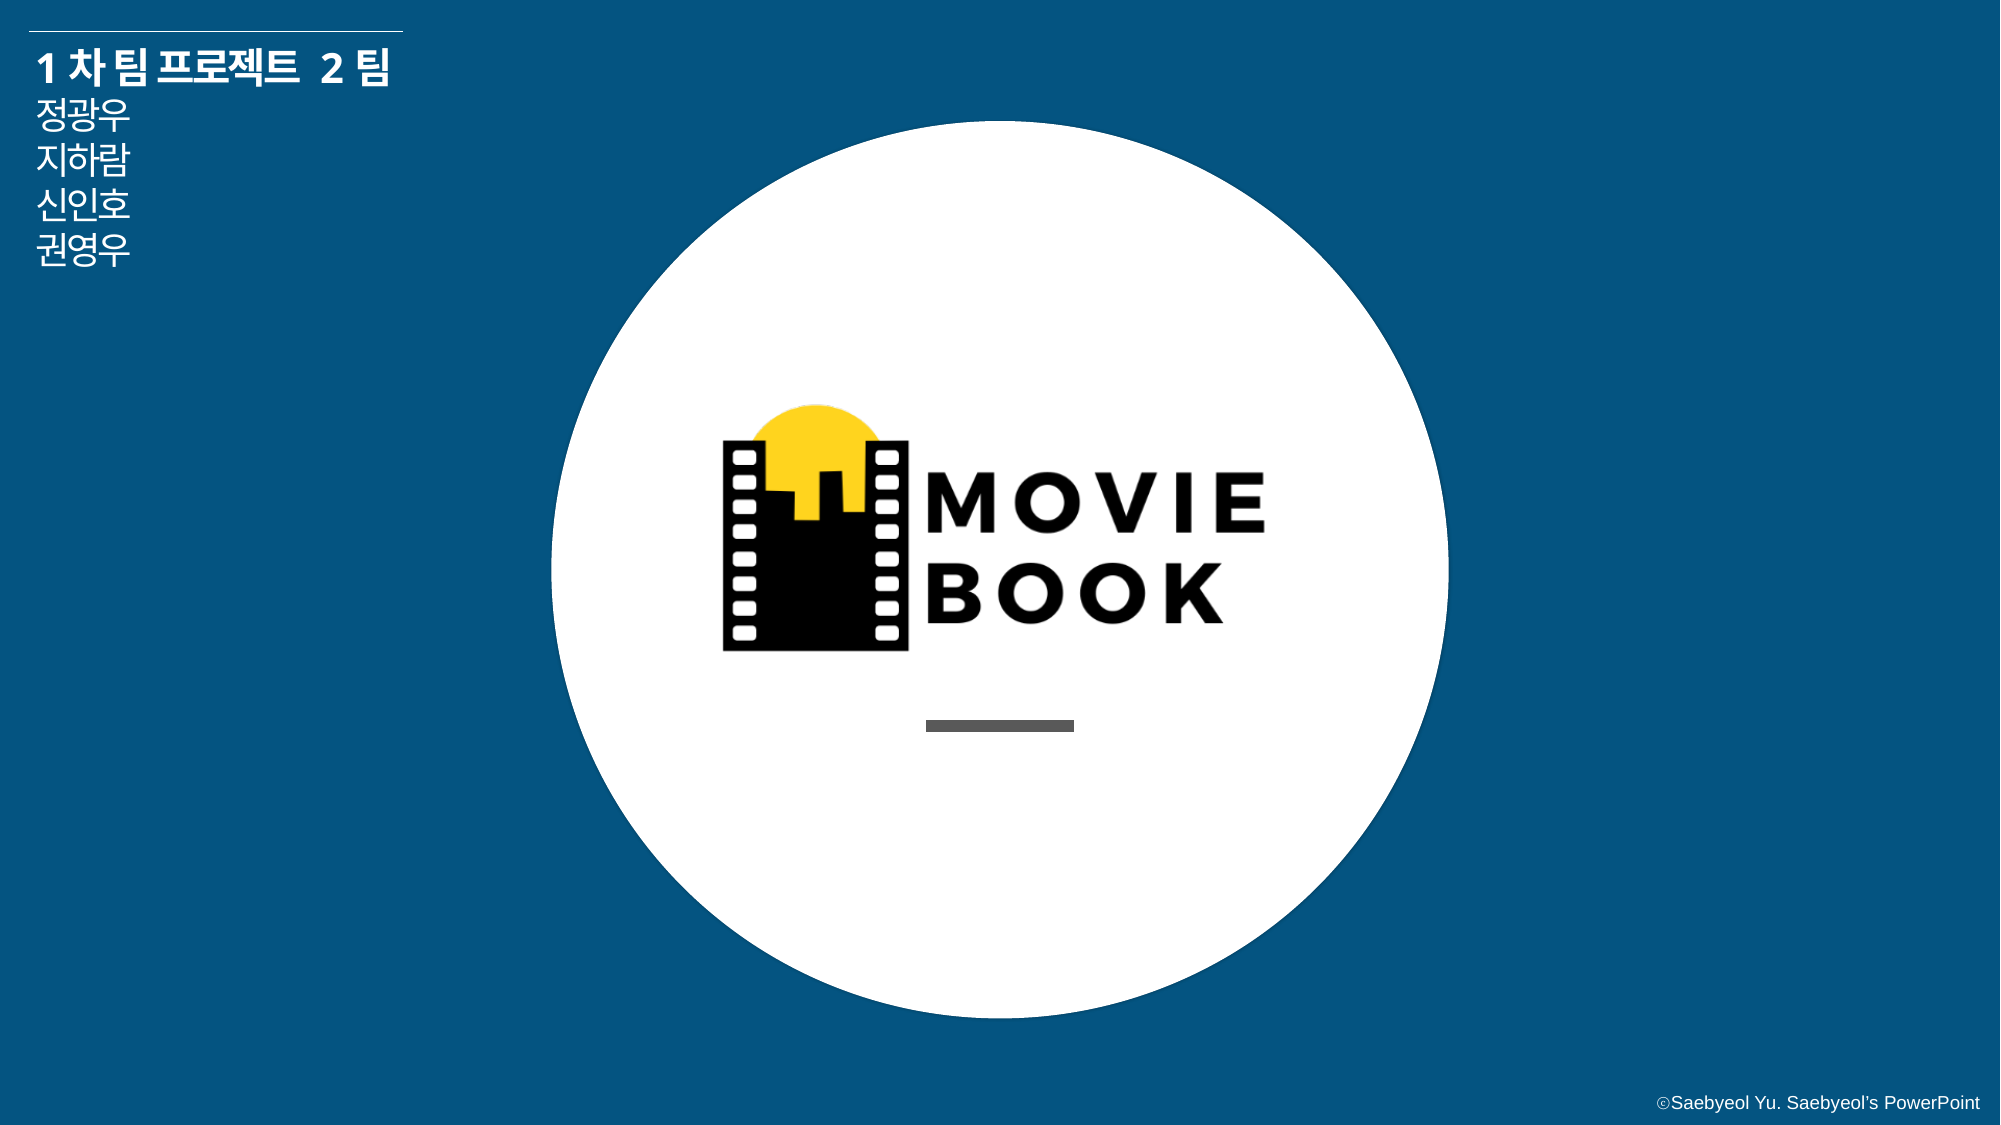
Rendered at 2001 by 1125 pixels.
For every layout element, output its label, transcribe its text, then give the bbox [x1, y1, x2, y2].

text_box 1차 팀 프로젝트 2팀 정광우 지하람 신인호 권영우 [20, 34, 403, 279]
picture [403, 0, 1597, 1125]
